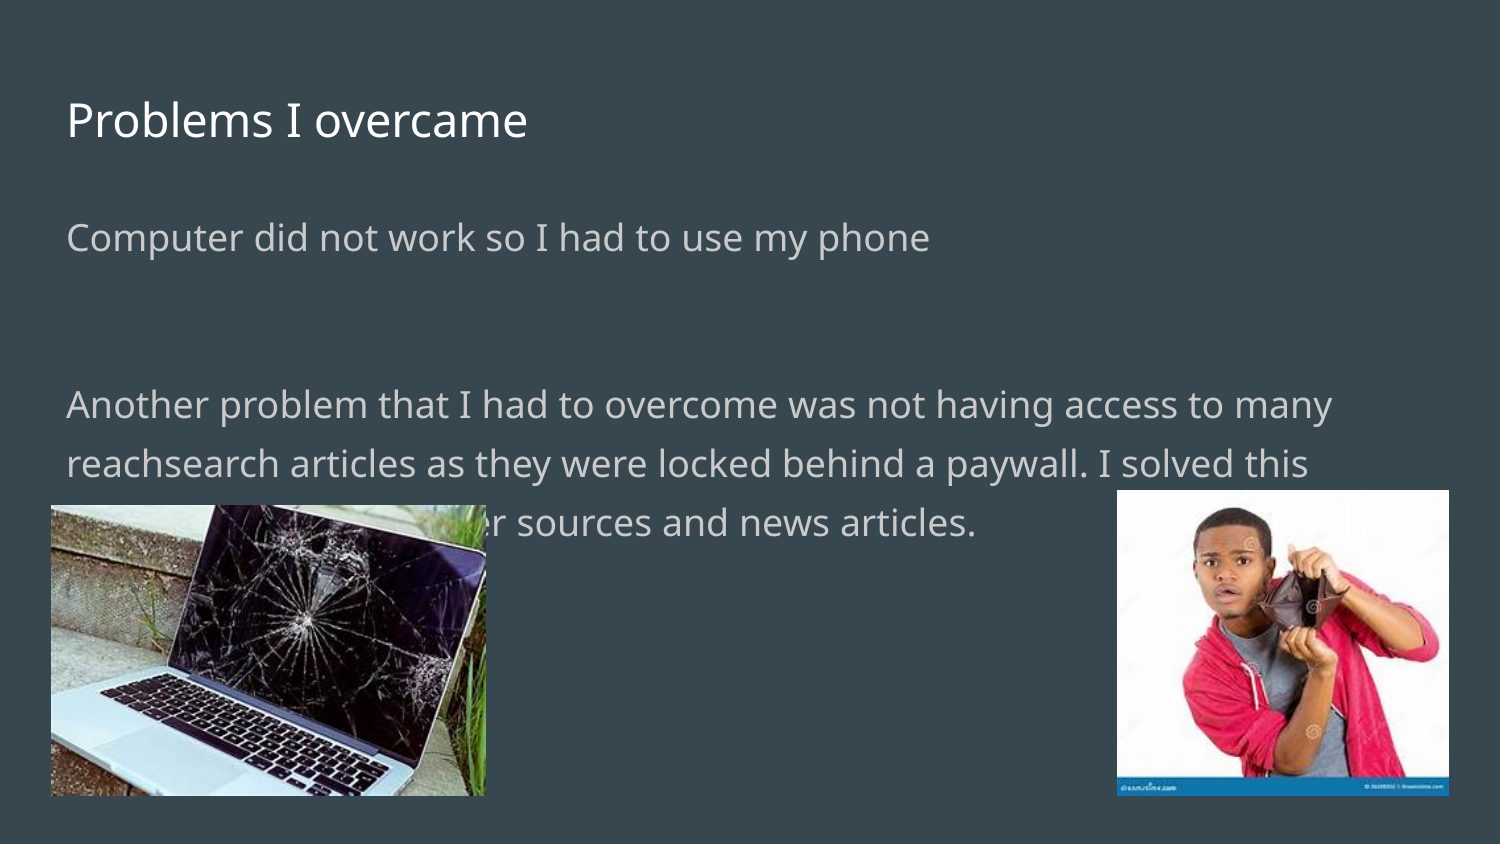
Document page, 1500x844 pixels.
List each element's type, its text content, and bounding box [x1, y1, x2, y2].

picture [50, 505, 486, 796]
title Problems I overcame [51, 72, 1449, 167]
list Computer did not work so I had to use my phone Another problem that I had to overcome was not having access to many reachsearch articles as they were locked behind a paywall. I solved this problem by finding other sources and news articles. [51, 189, 1449, 750]
picture [1117, 490, 1450, 796]
